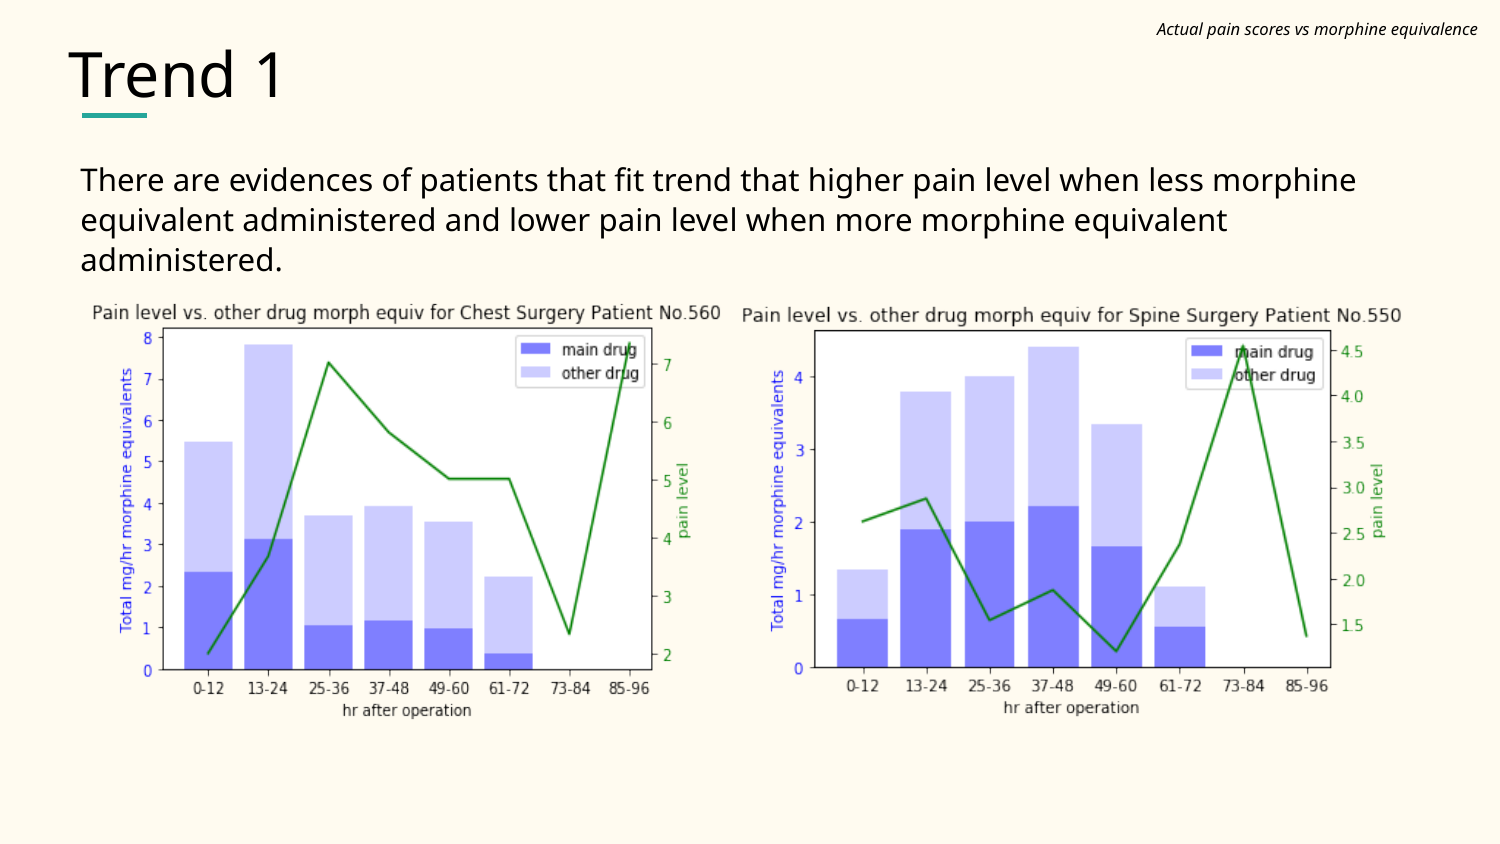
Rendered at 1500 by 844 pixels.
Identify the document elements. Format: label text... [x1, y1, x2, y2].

title Trend 1 [53, 58, 1427, 102]
text_box There are evidences of patients that fit trend that higher pain level when less morphine equivalent administered and lower pain level when more morphine equivalent administered. [65, 142, 1418, 209]
picture [81, 293, 1412, 729]
text_box Actual pain scores vs morphine equivalence [0, 0, 1494, 58]
